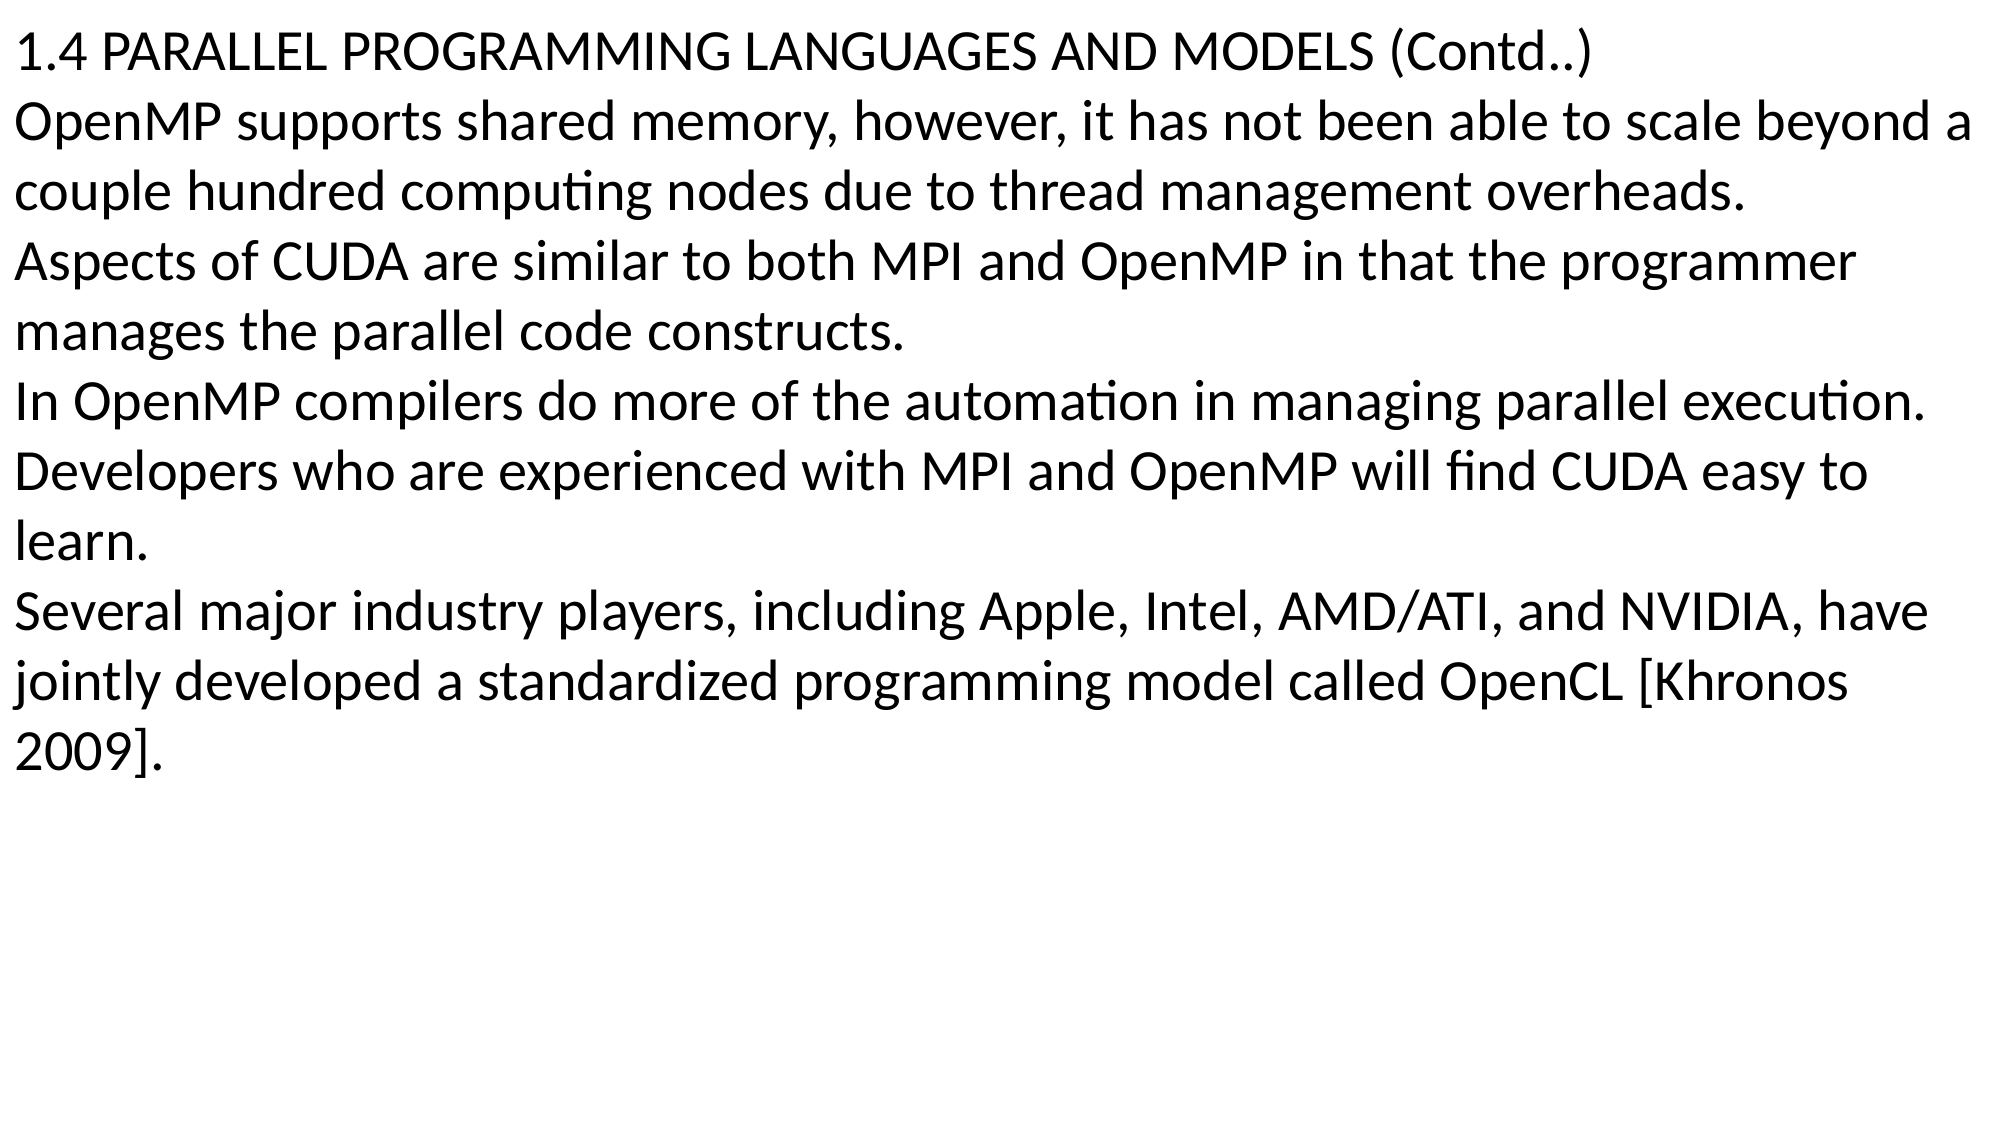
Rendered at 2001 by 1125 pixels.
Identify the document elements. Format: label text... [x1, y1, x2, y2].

text_box 1.4 PARALLEL PROGRAMMING LANGUAGES AND MODELS (Contd..) OpenMP supports shared memory, however, it has not been able to scale beyond a couple hundred computing nodes due to thread management overheads. Aspects of CUDA are similar to both MPI and OpenMP in that the programmer manages the parallel code constructs. In OpenMP compilers do more of the automation in managing parallel execution. Developers who are experienced with MPI and OpenMP will find CUDA easy to learn. Several major industry players, including Apple, Intel, AMD/ATI, and NVIDIA, have jointly developed a standardized programming model called OpenCL [Khronos 2009]. [0, 5, 2000, 860]
